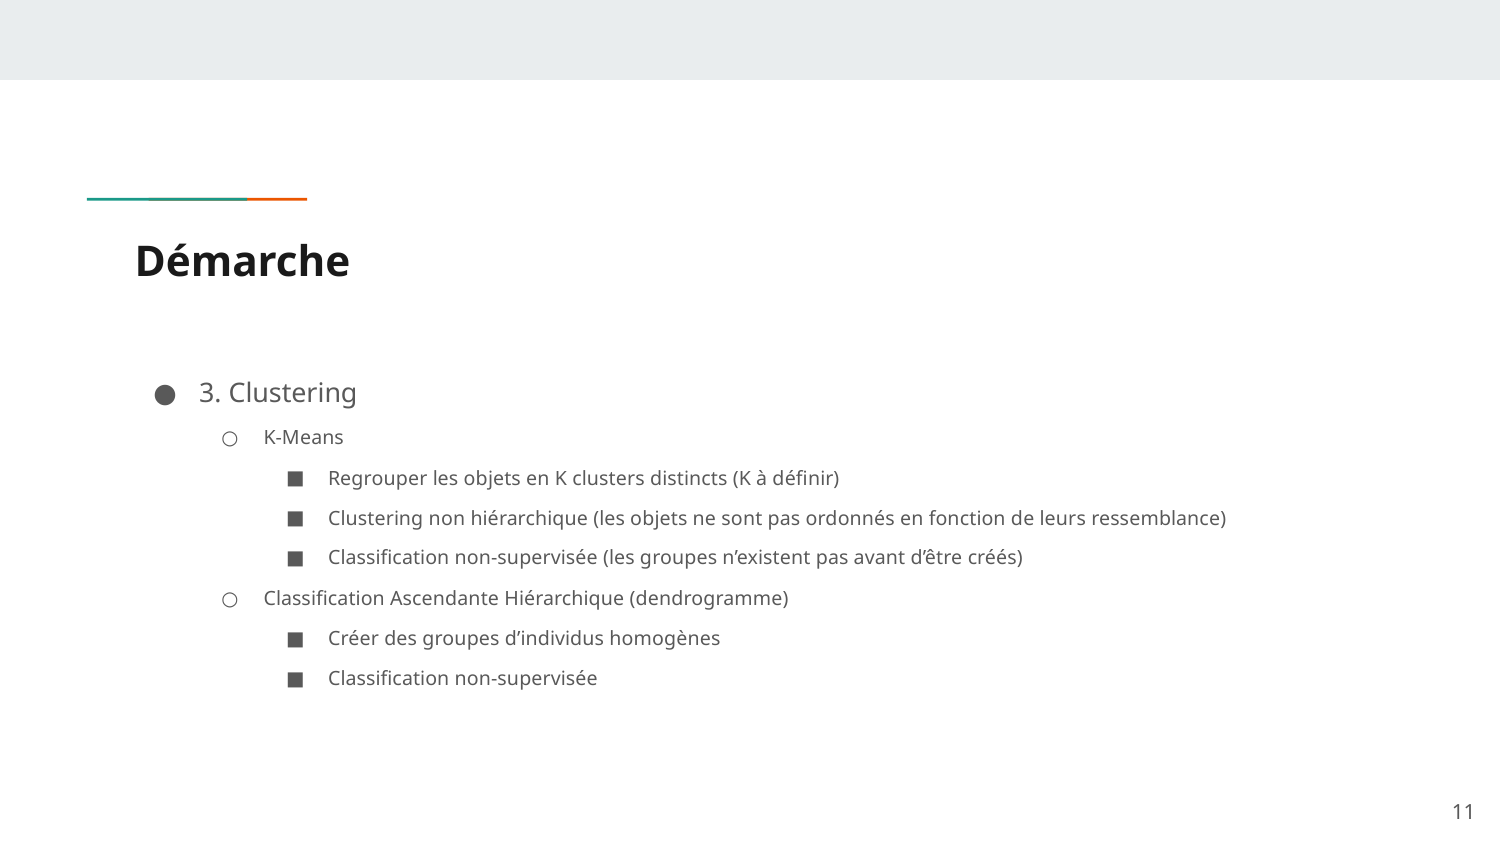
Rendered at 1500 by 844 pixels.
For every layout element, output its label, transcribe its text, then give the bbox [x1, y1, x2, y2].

slide_number ‹#› [1400, 779, 1491, 844]
list 3. Clustering K-Means Regrouper les objets en K clusters distincts (K à définir) Clustering non hiérarchique (les objets ne sont pas ordonnés en fonction de leurs ressemblance) Classification non-supervisée (les groupes n’existent pas avant d’être créés) Classification Ascendante Hiérarchique (dendrogramme) Créer des groupes d’individus homogènes Classification non-supervisée [119, 341, 1381, 712]
title Démarche [119, 216, 1381, 305]
